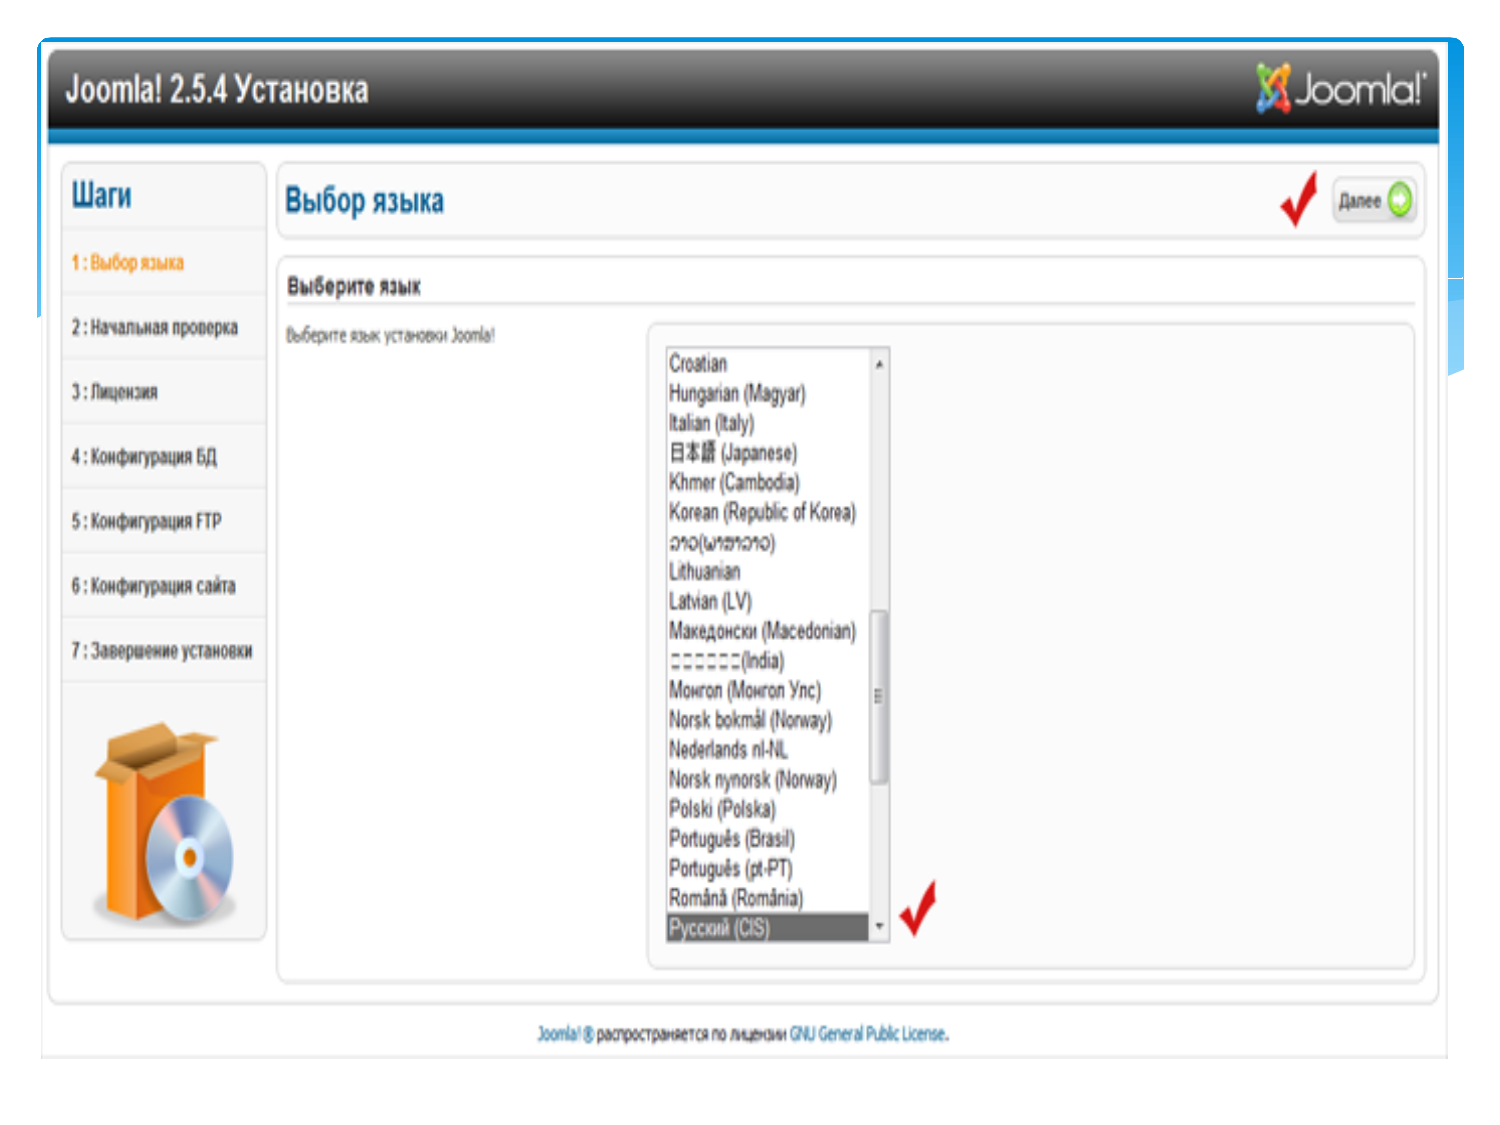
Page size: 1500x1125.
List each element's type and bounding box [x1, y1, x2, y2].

list [41, 42, 1448, 1059]
